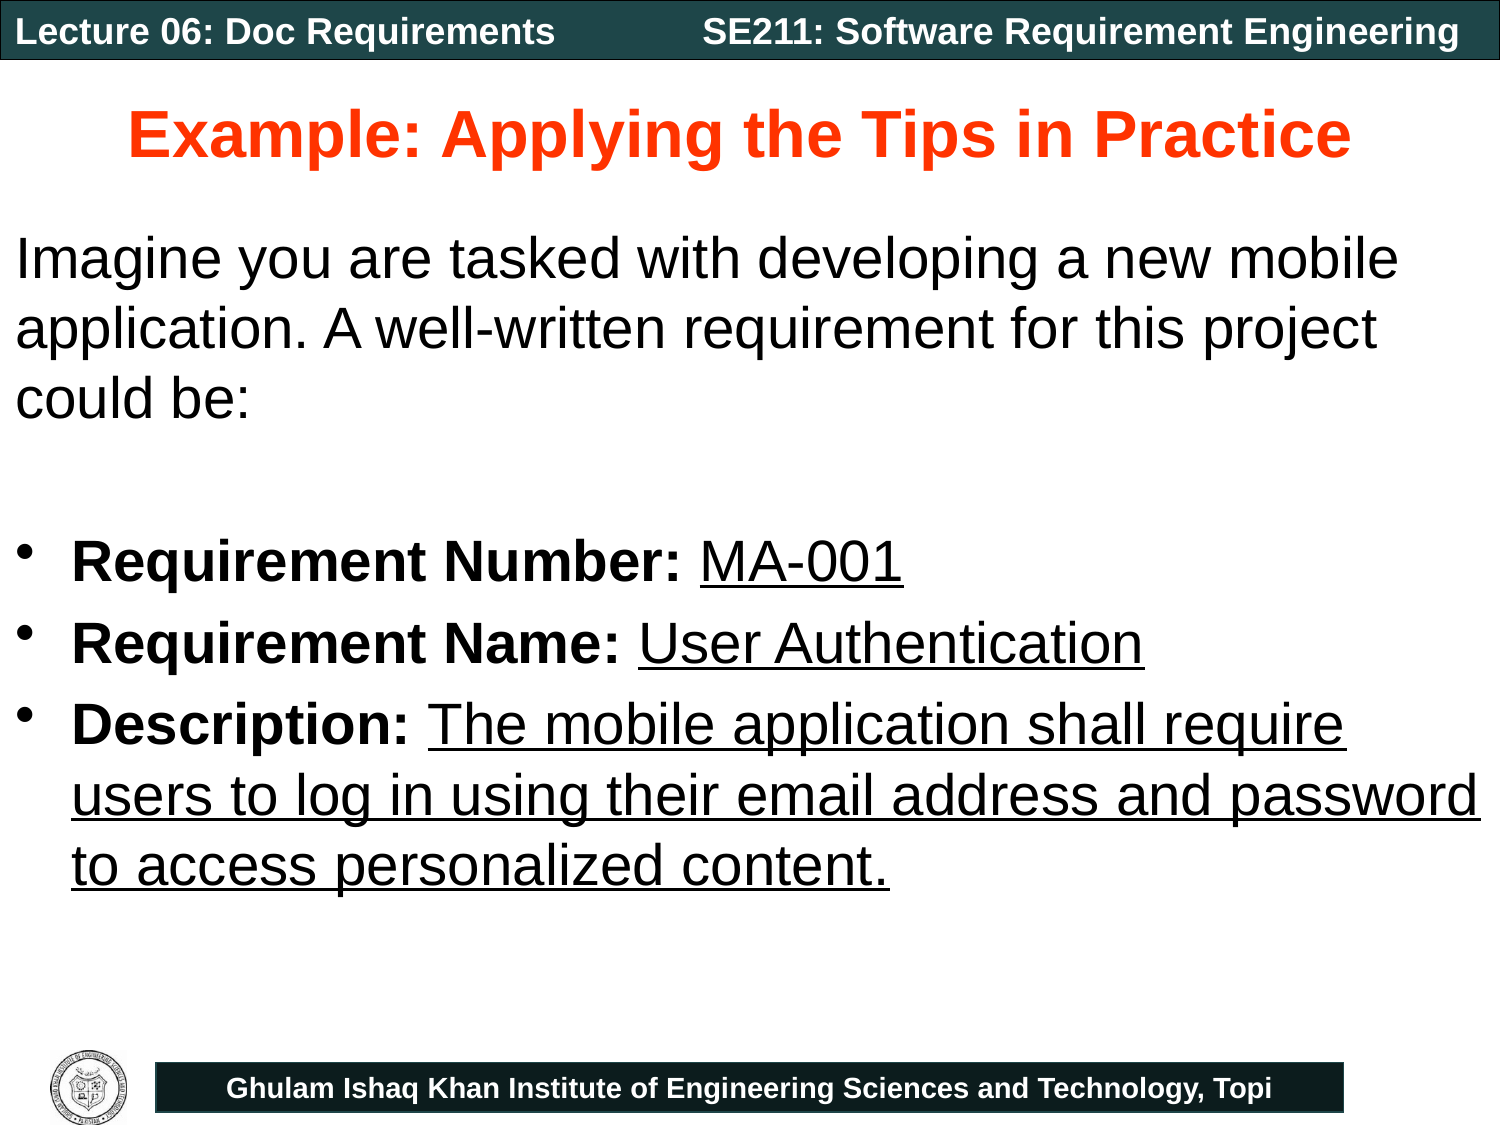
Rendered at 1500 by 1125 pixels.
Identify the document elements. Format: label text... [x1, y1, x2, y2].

title Example: Applying the Tips in Practice [0, 62, 1500, 200]
list Imagine you are tasked with developing a new mobile application. A well-written requirement for this project could be: Requirement Number: MA-001 Requirement Name: User Authentication Description: The mobile application shall require users to log in using their email address and password to access personalized content. [0, 212, 1500, 1050]
picture [50, 1050, 127, 1125]
